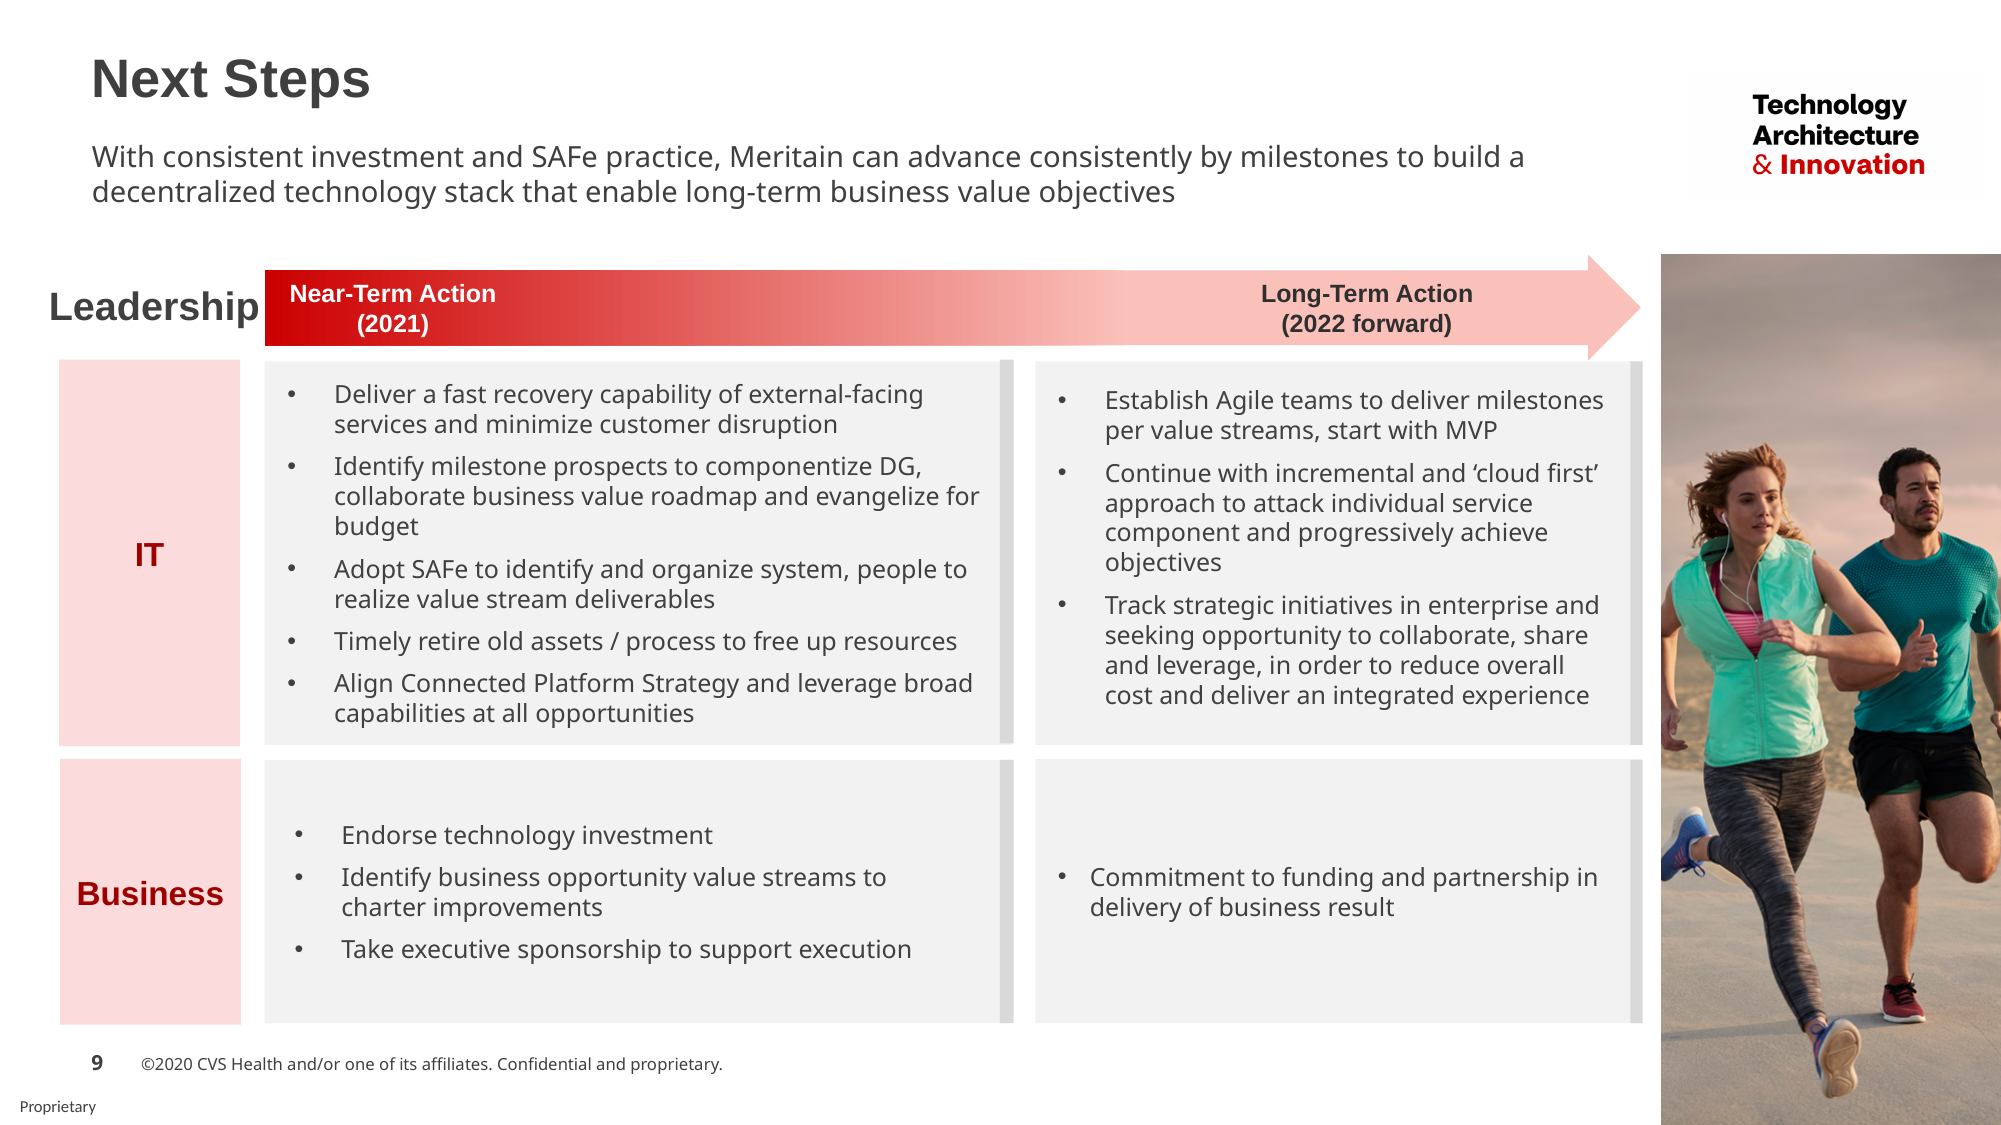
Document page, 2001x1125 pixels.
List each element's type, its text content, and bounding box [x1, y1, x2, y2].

picture [1660, 254, 2001, 1125]
picture [1687, 73, 1985, 204]
title Next Steps [91, 50, 1678, 112]
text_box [44, 254, 1643, 1025]
list With consistent investment and SAFe practice, Meritain can advance consistently by milestones to build a decentralized technology stack that enable long-term business value objectives [91, 138, 1643, 208]
